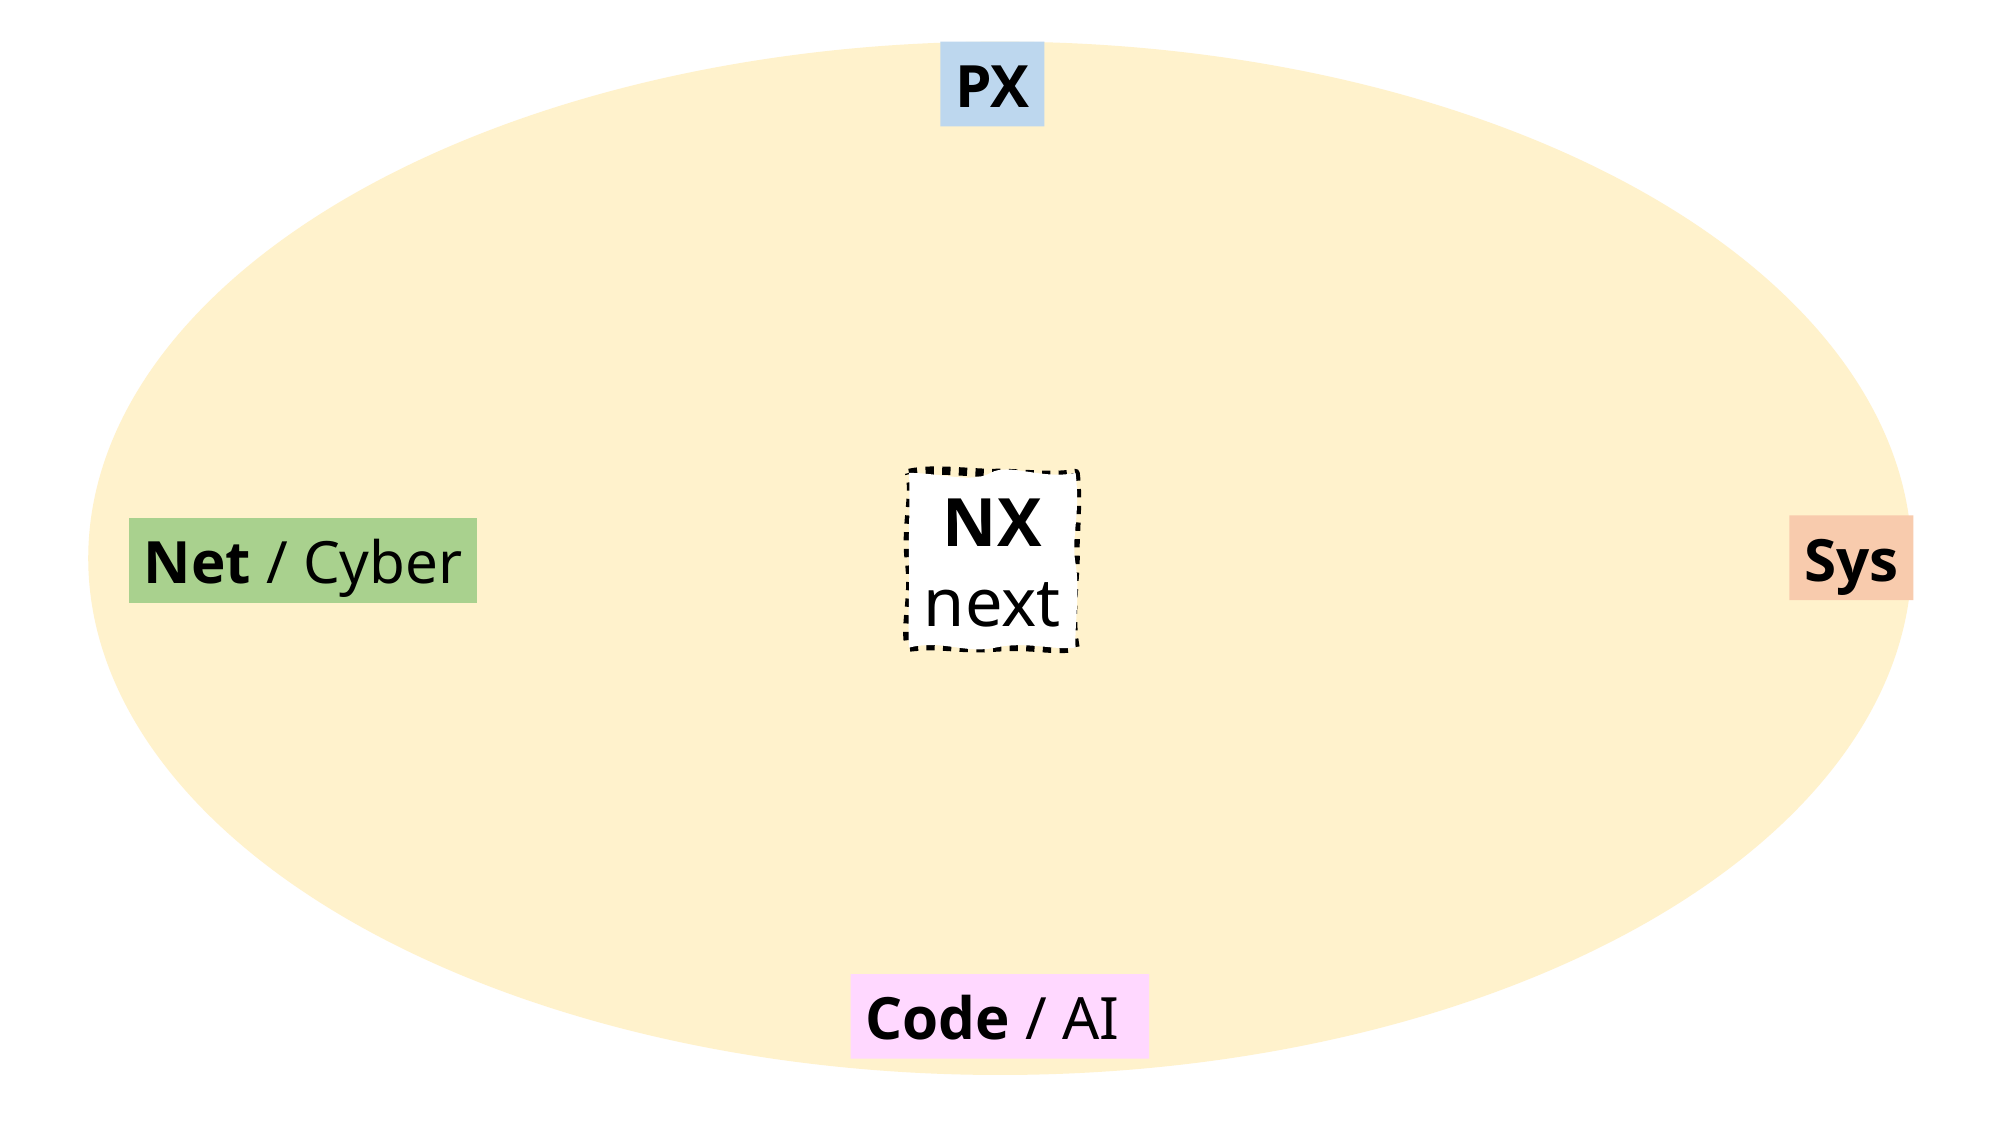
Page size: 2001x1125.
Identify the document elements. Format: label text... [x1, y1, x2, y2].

text_box Code / AI [850, 974, 1150, 1059]
text_box PX [940, 41, 1045, 127]
text_box [87, 41, 1910, 1077]
text_box NX next [907, 469, 1078, 650]
text_box Sys [1789, 515, 1914, 601]
text_box Net / Cyber [129, 518, 477, 603]
